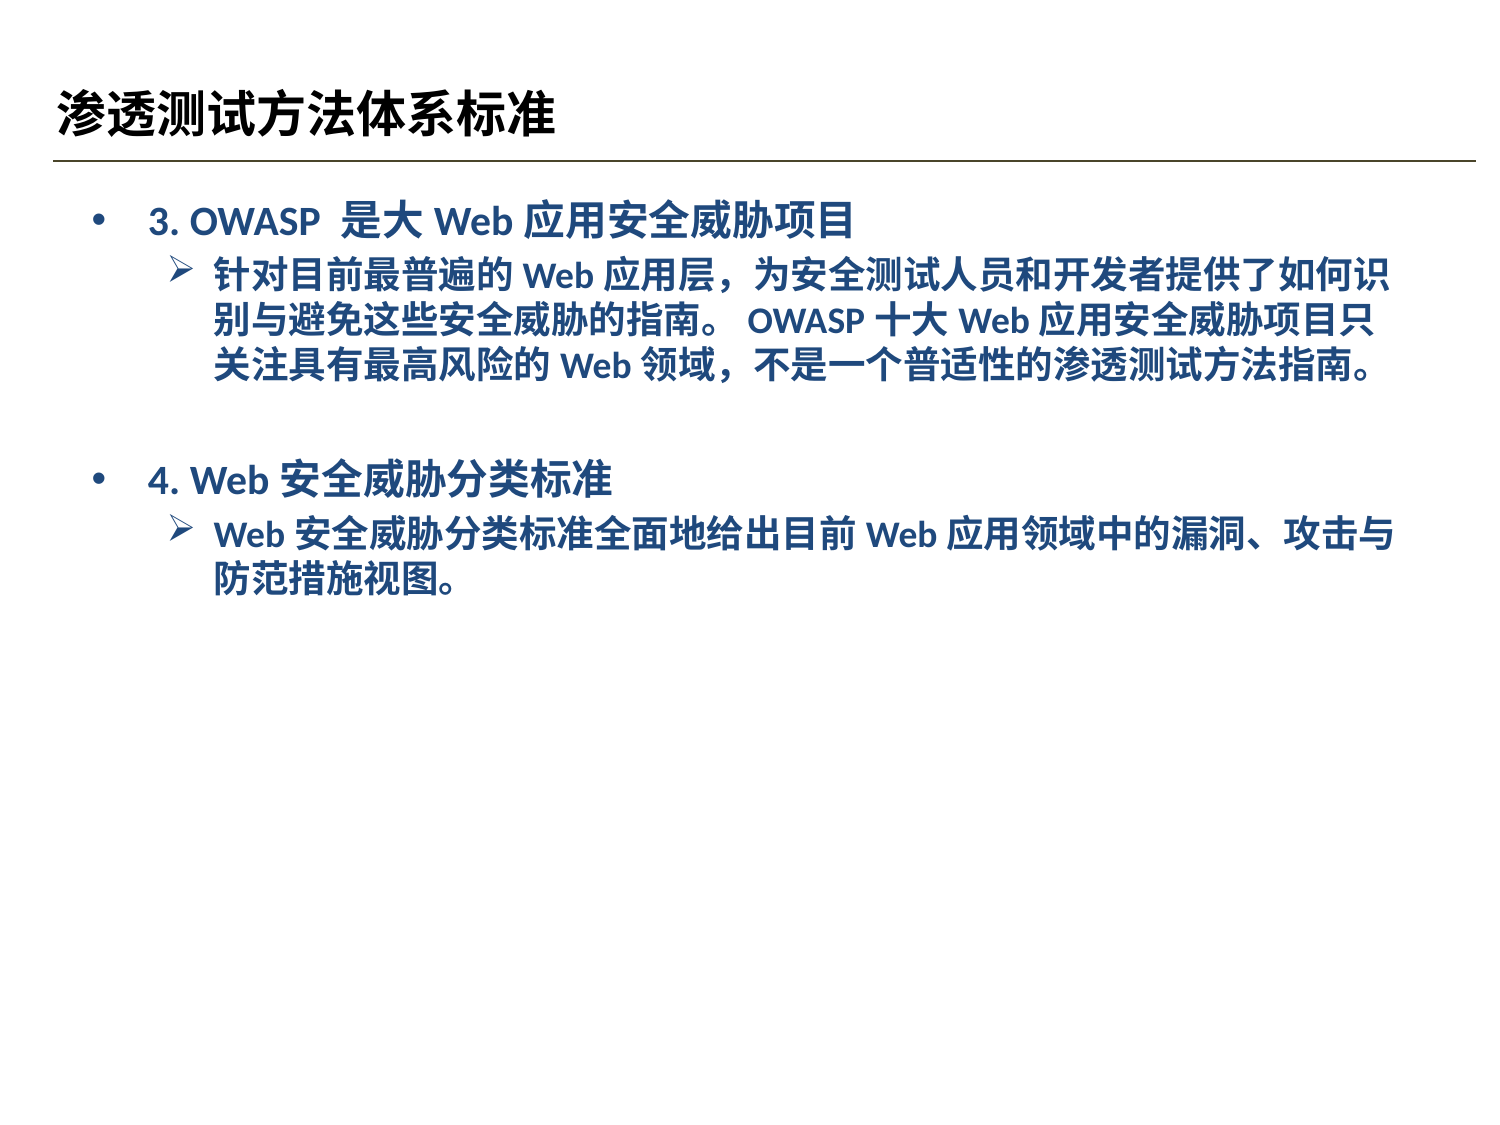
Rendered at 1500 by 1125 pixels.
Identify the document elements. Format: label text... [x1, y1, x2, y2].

title 渗透测试方法体系标准 [41, 42, 1392, 183]
list 3. OWASP 是大Web应用安全威胁项目 针对目前最普遍的Web应用层，为安全测试人员和开发者提供了如何识别与避免这些安全威胁的指南。OWASP十大Web应用安全威胁项目只关注具有最高风险的Web领域，不是一个普适性的渗透测试方法指南。 4. Web安全威胁分类标准 Web安全威胁分类标准全面地给出目前Web应用领域中的漏洞、攻击与防范措施视图。 [76, 186, 1427, 929]
